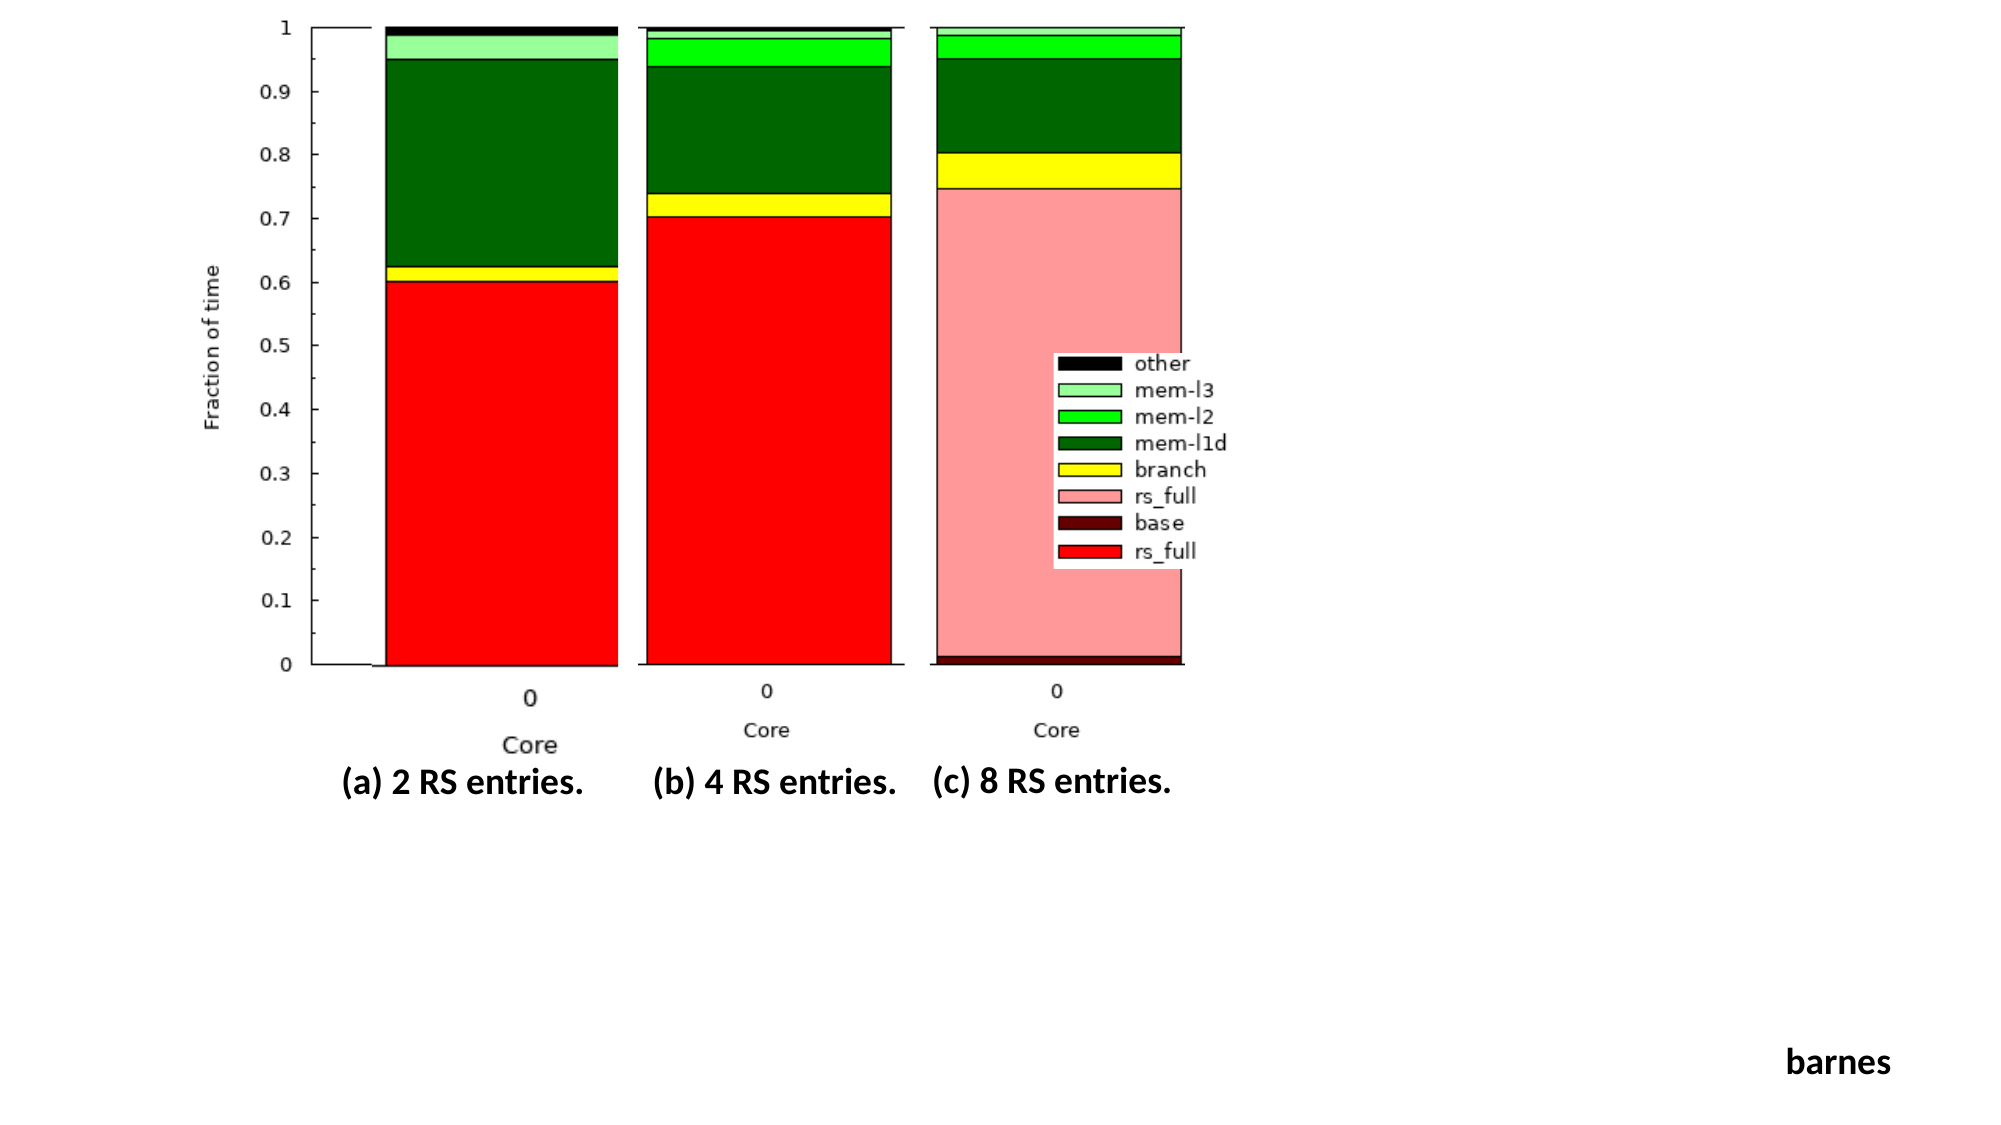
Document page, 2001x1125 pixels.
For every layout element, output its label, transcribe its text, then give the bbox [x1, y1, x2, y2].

text_box (b) 4 RS entries. [637, 749, 927, 810]
picture [929, 0, 1249, 750]
picture [198, 0, 619, 769]
text_box barnes [1770, 1029, 2000, 1090]
picture [637, 0, 905, 750]
text_box (c) 8 RS entries. [917, 748, 1207, 808]
text_box (a) 2 RS entries. [326, 750, 616, 810]
